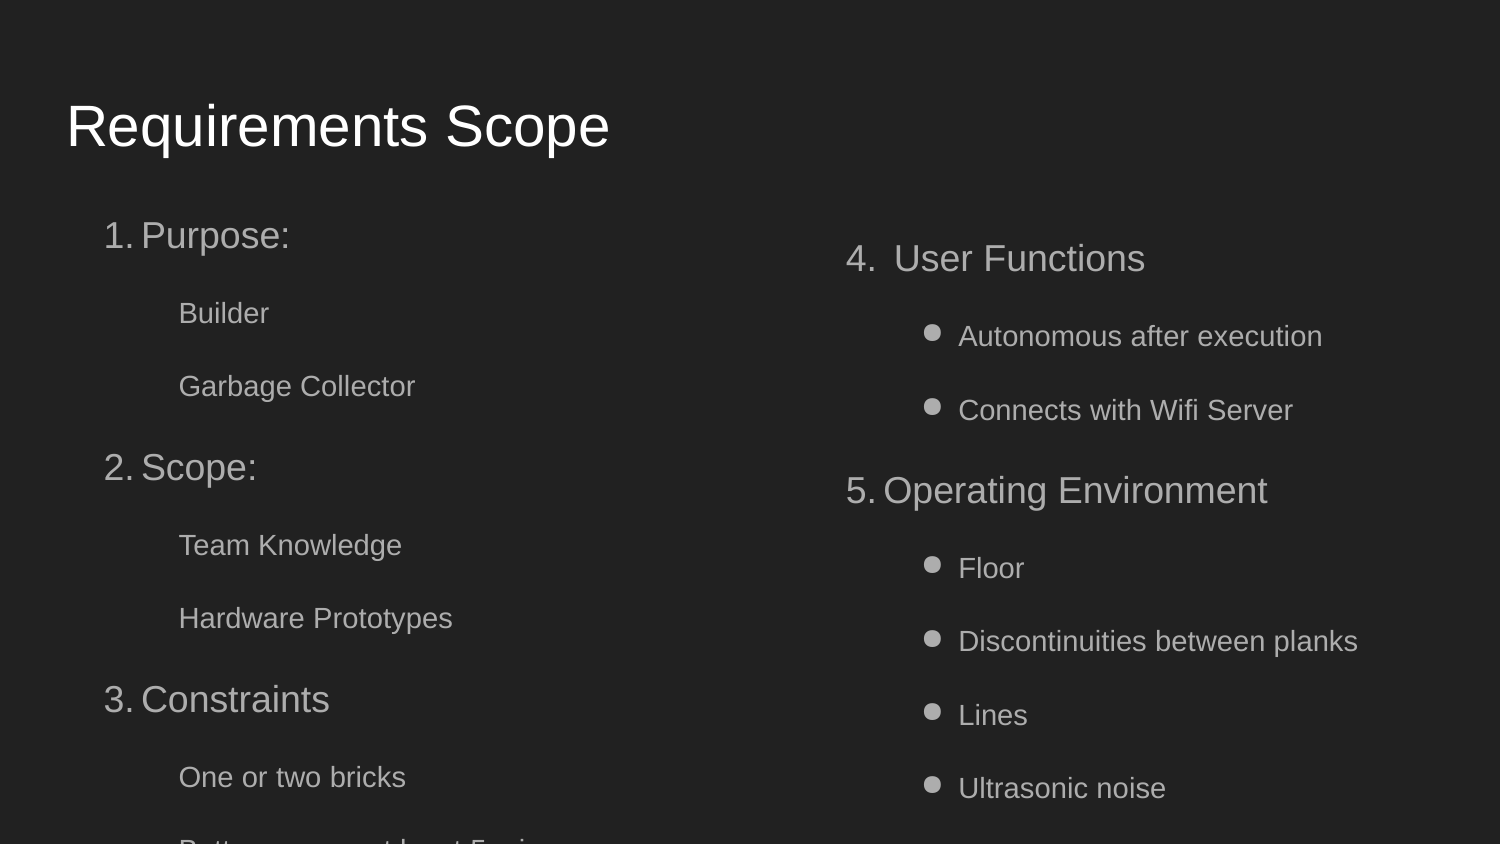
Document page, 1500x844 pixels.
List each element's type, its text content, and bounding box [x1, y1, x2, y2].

list User Functions Autonomous after execution Connects with Wifi Server Operating Environment Floor Discontinuities between planks Lines Ultrasonic noise Performance: Sensor operating frequency Power efficient [793, 212, 1476, 773]
list Purpose: Builder Garbage Collector Scope: Team Knowledge Hardware Prototypes Constraints One or two bricks Battery usage at least 5 mins Footprint and weight [51, 189, 734, 750]
title Requirements Scope [51, 72, 1449, 167]
